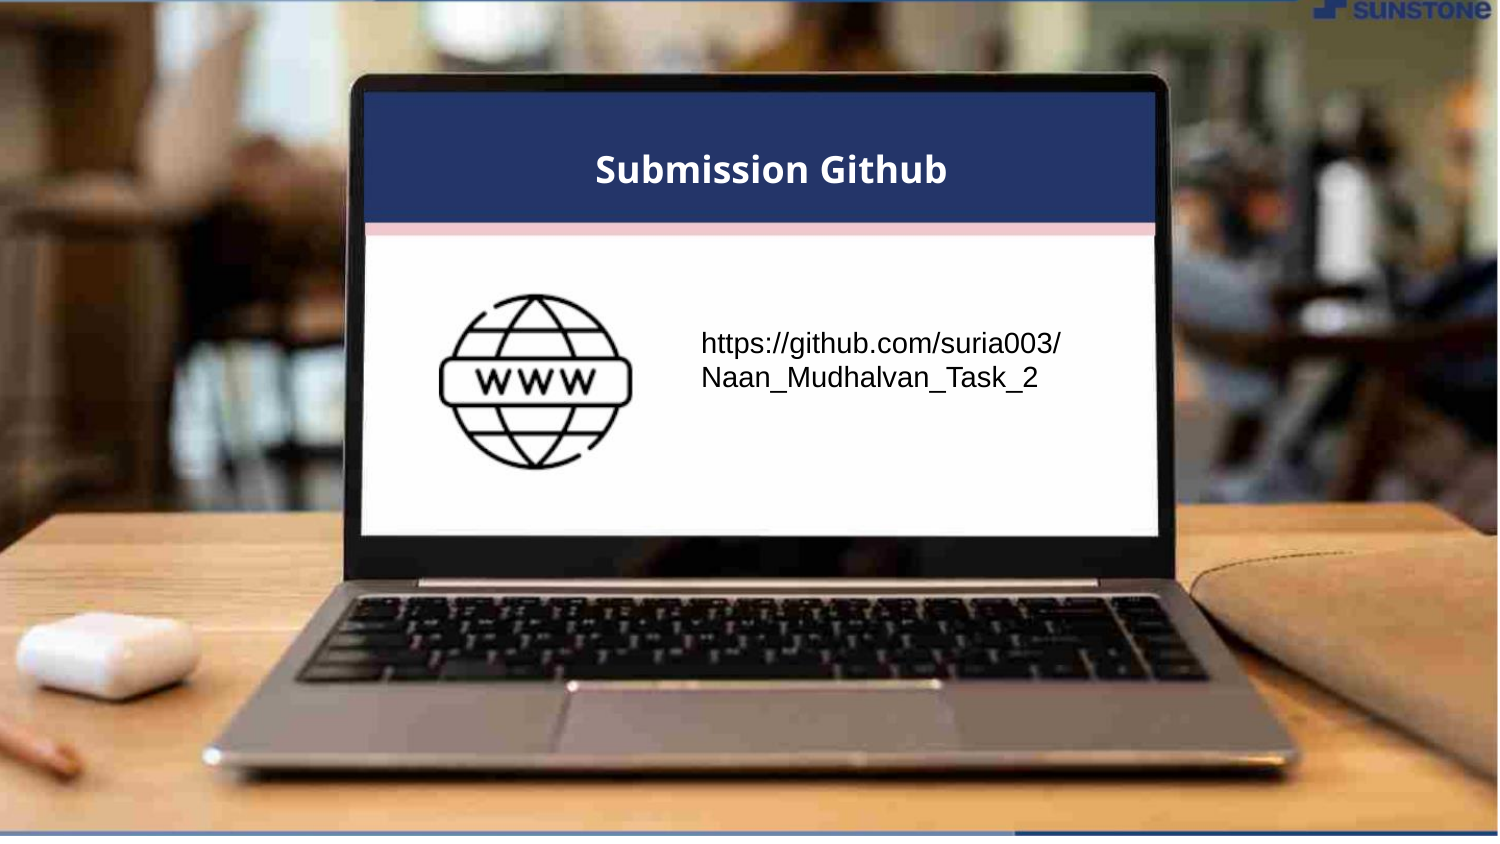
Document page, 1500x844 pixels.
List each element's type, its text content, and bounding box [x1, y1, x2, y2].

text_box https://github.com/suria003/Naan_Mudhalvan_Task_2 [701, 324, 1116, 394]
text_box [0, 0, 1498, 836]
text_box Submission Github [595, 146, 954, 191]
